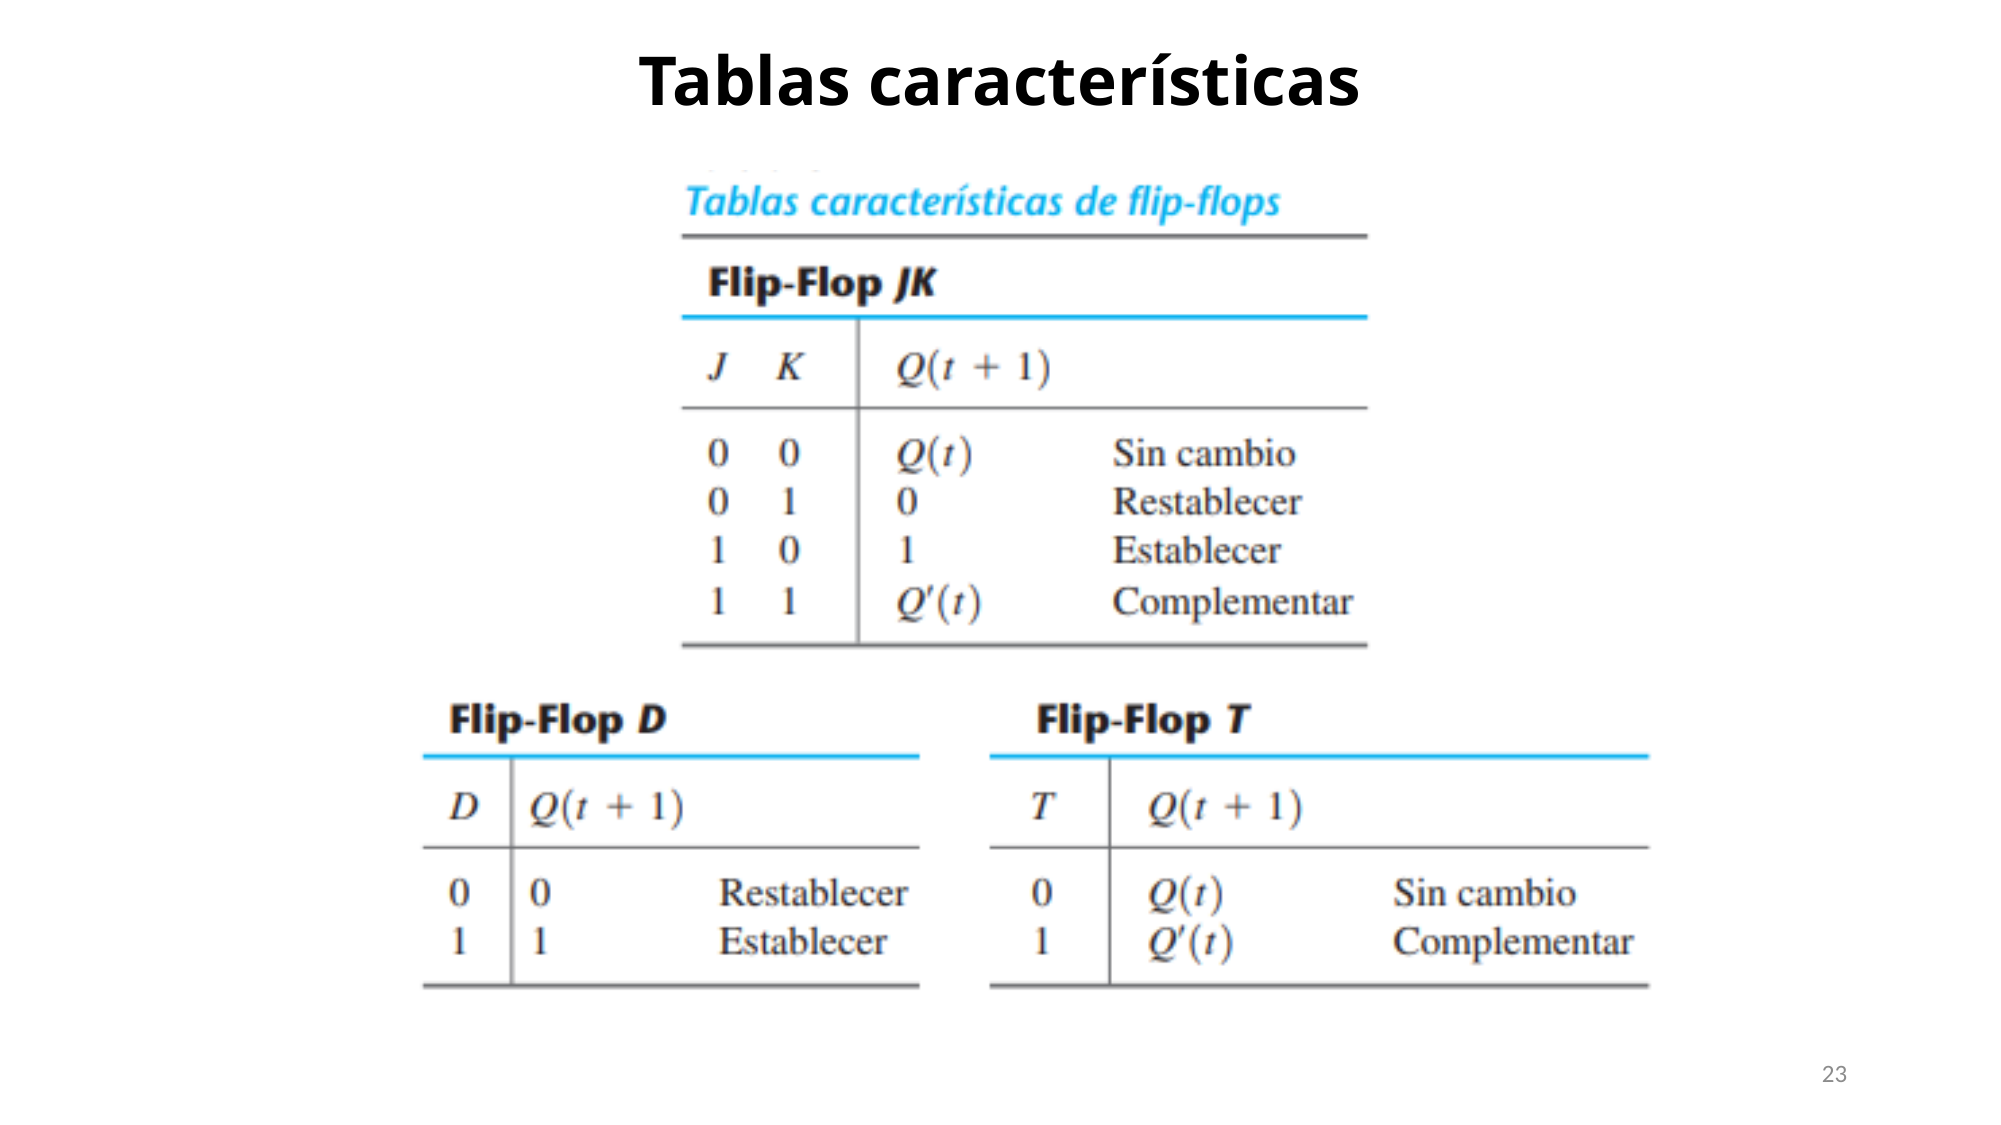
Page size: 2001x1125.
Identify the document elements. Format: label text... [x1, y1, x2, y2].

slide_number 23 [1412, 1042, 1863, 1103]
title Tablas características [137, 39, 1863, 130]
picture [416, 170, 1665, 1009]
